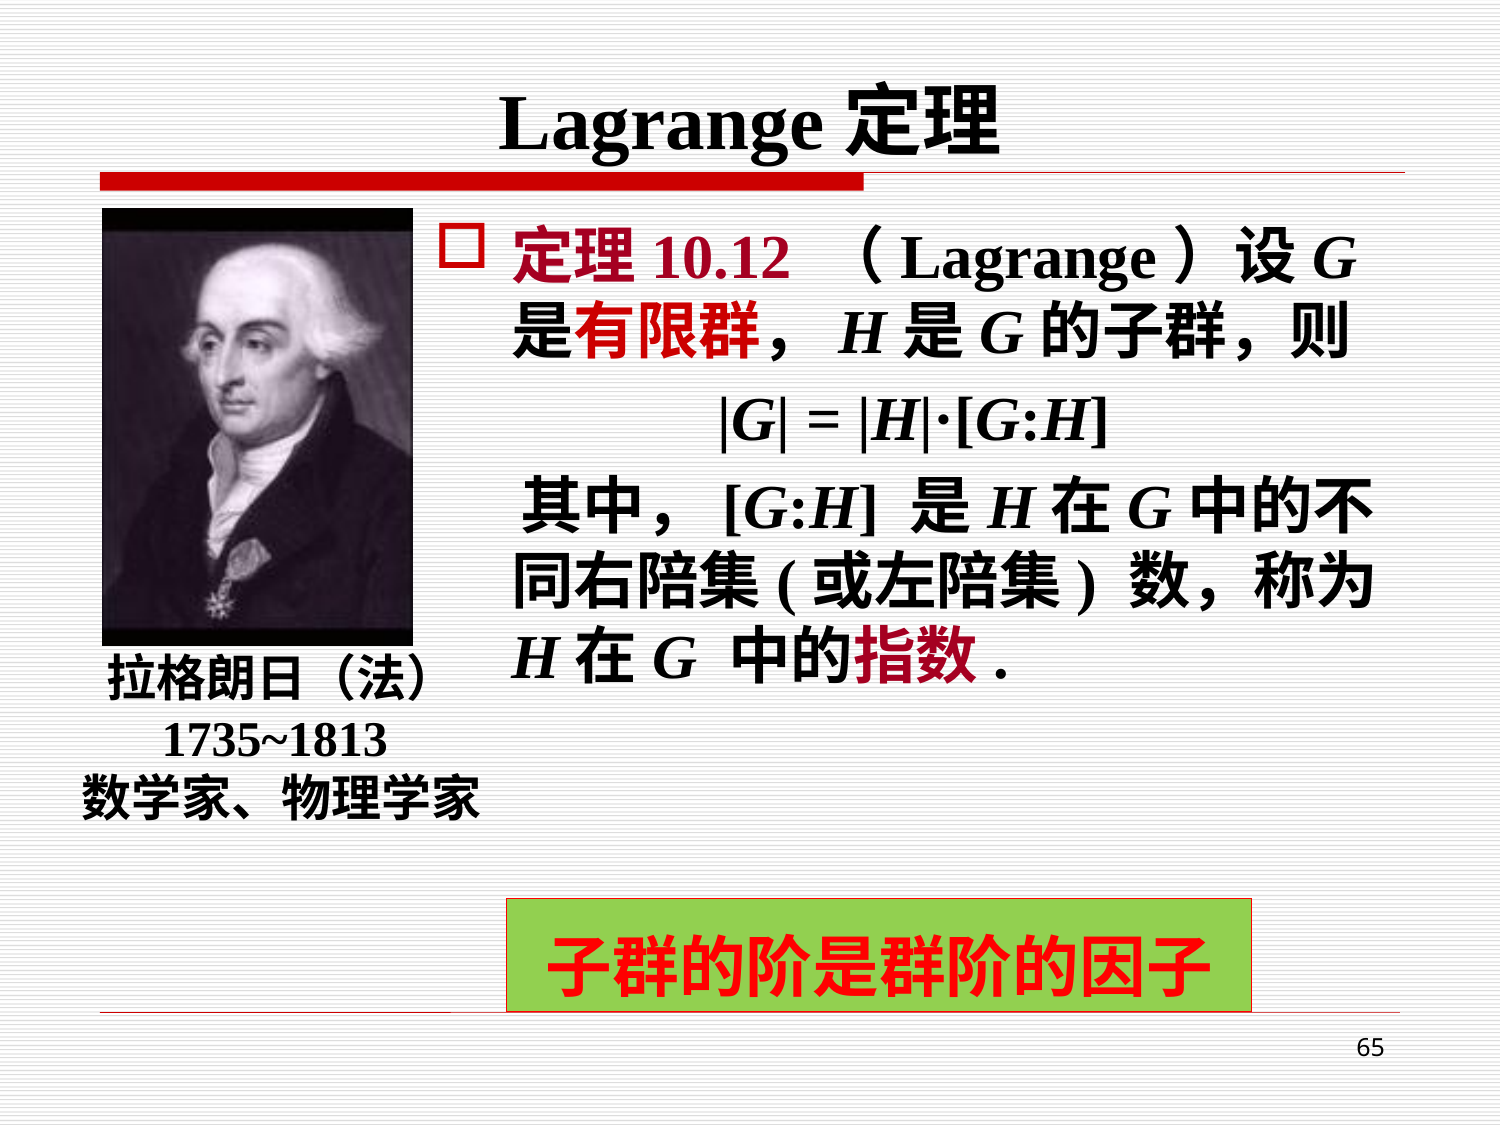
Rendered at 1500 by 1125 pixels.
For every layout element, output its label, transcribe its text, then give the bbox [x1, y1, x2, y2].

list 定理10.12 （Lagrange）设G是有限群，H是G的子群，则 |G| = |H|·[G:H] 其中，[G:H] 是H在G中的不同右陪集(或左陪集) 数，称为H在G 中的指数. [419, 208, 1406, 1000]
text_box 子群的阶是群阶的因子 [506, 898, 1252, 1012]
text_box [64, 208, 498, 894]
picture [0, 0, 1500, 1125]
slide_number 65 [1074, 1024, 1401, 1103]
title Lagrange定理 [94, 50, 1407, 173]
